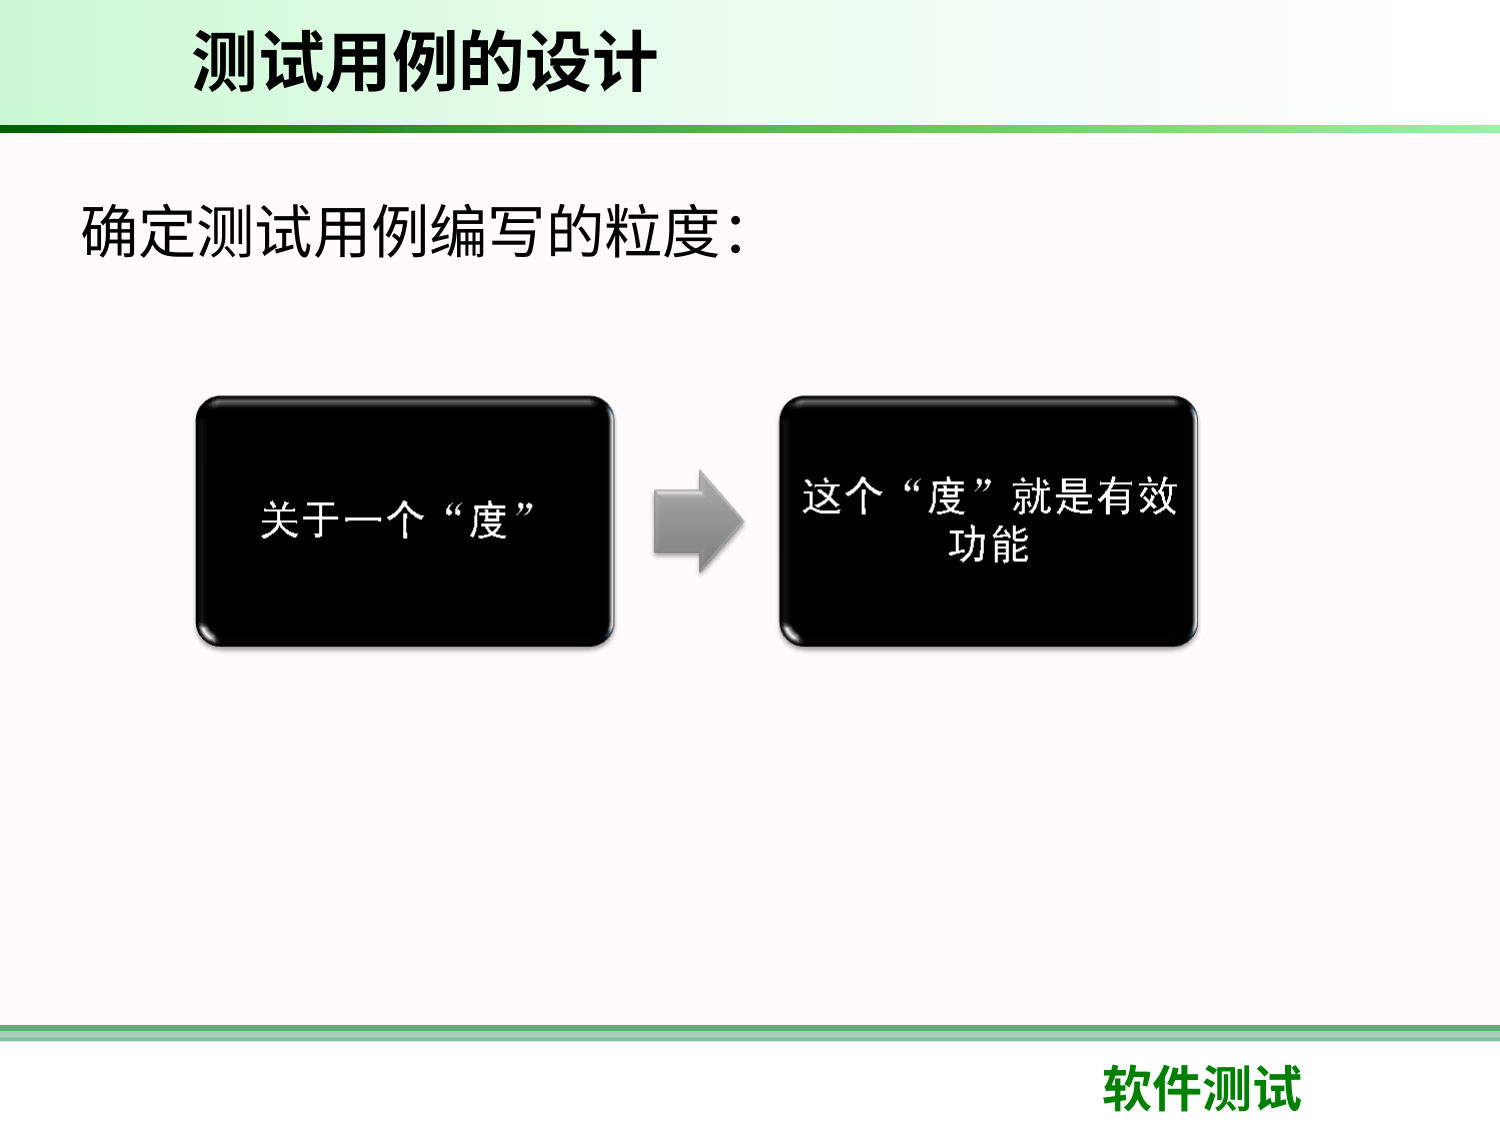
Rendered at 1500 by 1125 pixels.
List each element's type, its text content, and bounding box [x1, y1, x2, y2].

text_box 测试用例的设计 [177, 12, 1223, 119]
text_box 确定测试用例编写的粒度： [65, 187, 185, 273]
picture [187, 187, 1214, 857]
